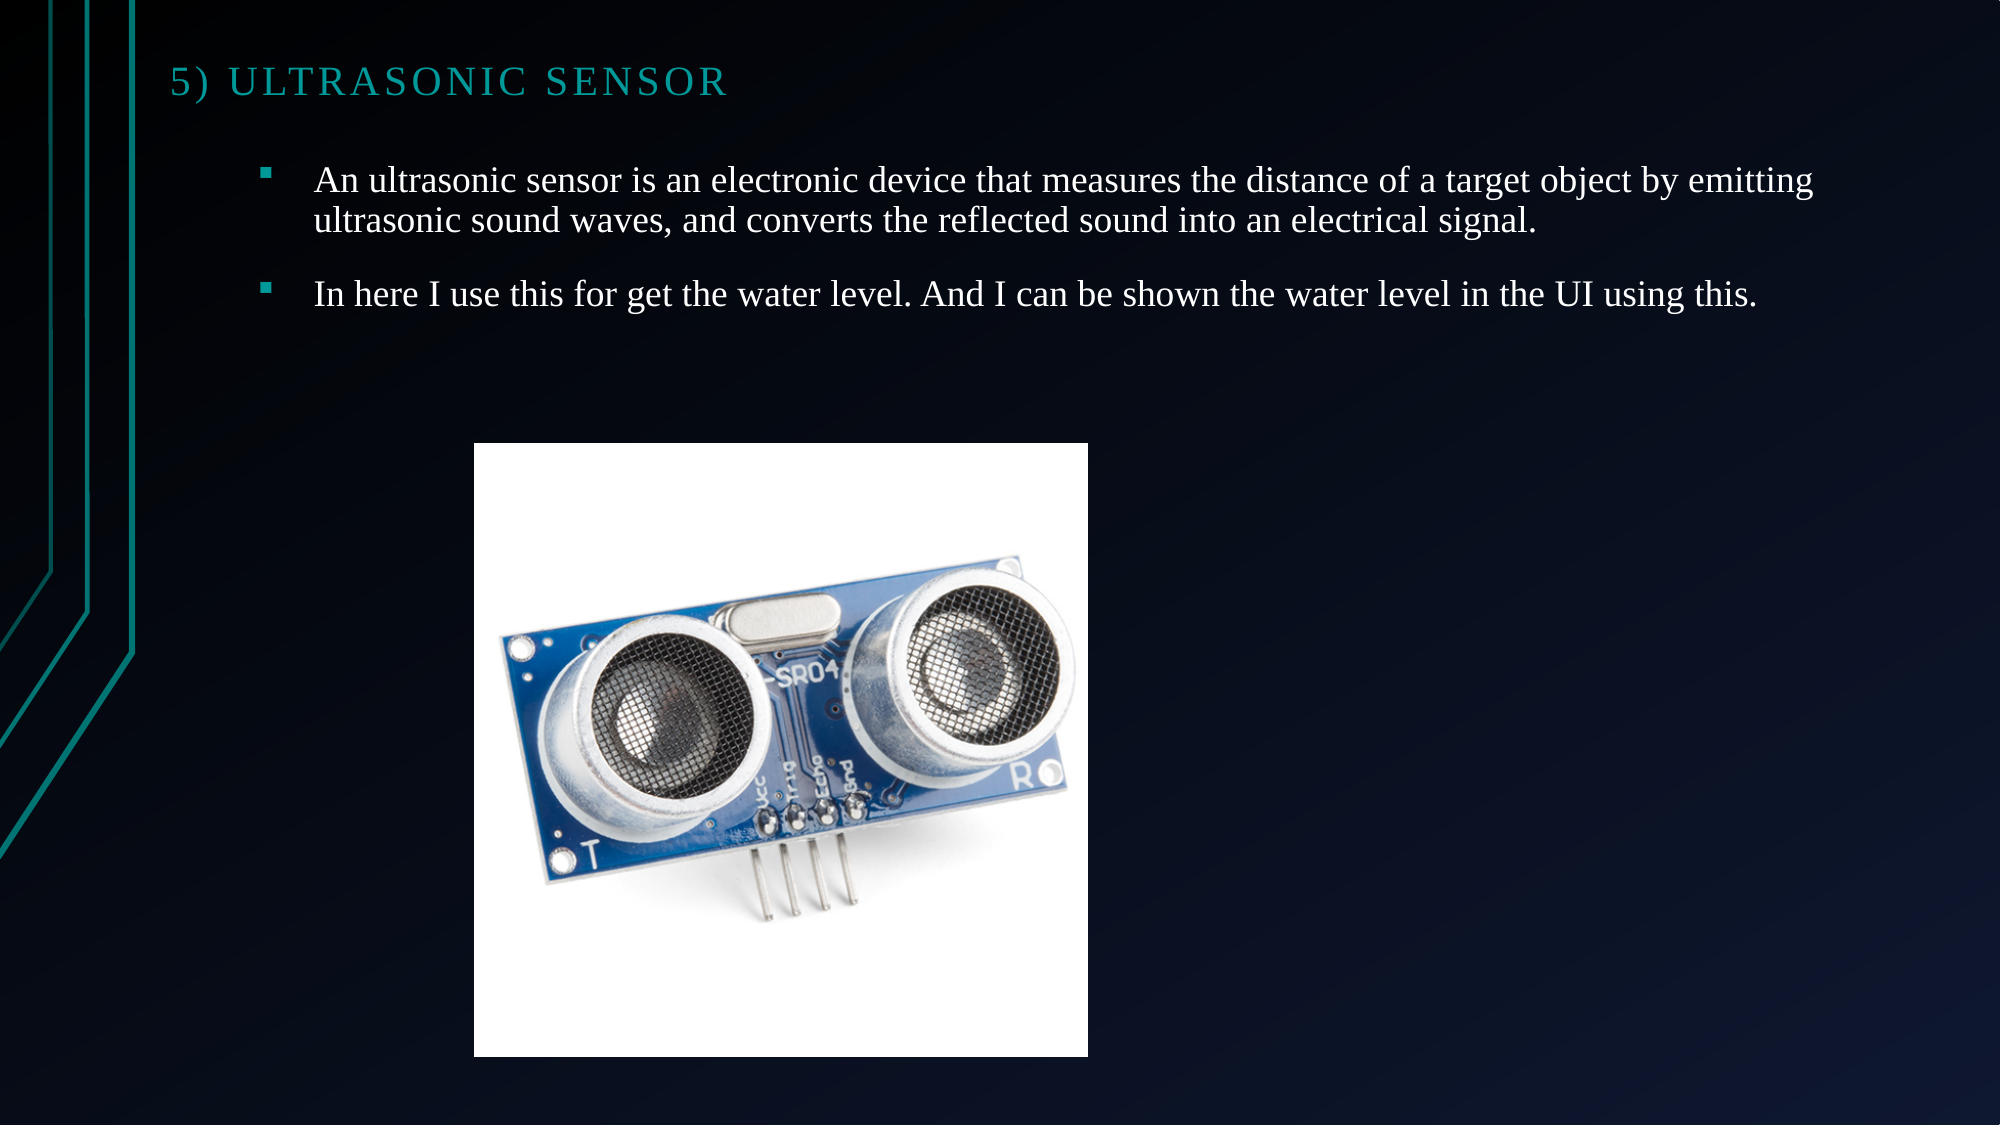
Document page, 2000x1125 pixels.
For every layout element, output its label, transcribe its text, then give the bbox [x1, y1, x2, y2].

text_box 5) Ultrasonic sensor [149, 49, 1136, 175]
list An ultrasonic sensor is an electronic device that measures the distance of a target object by emitting ultrasonic sound waves, and converts the reflected sound into an electrical signal. In here I use this for get the water level. And I can be shown the water level in the UI using this. [237, 149, 1975, 375]
picture [474, 443, 1088, 1057]
